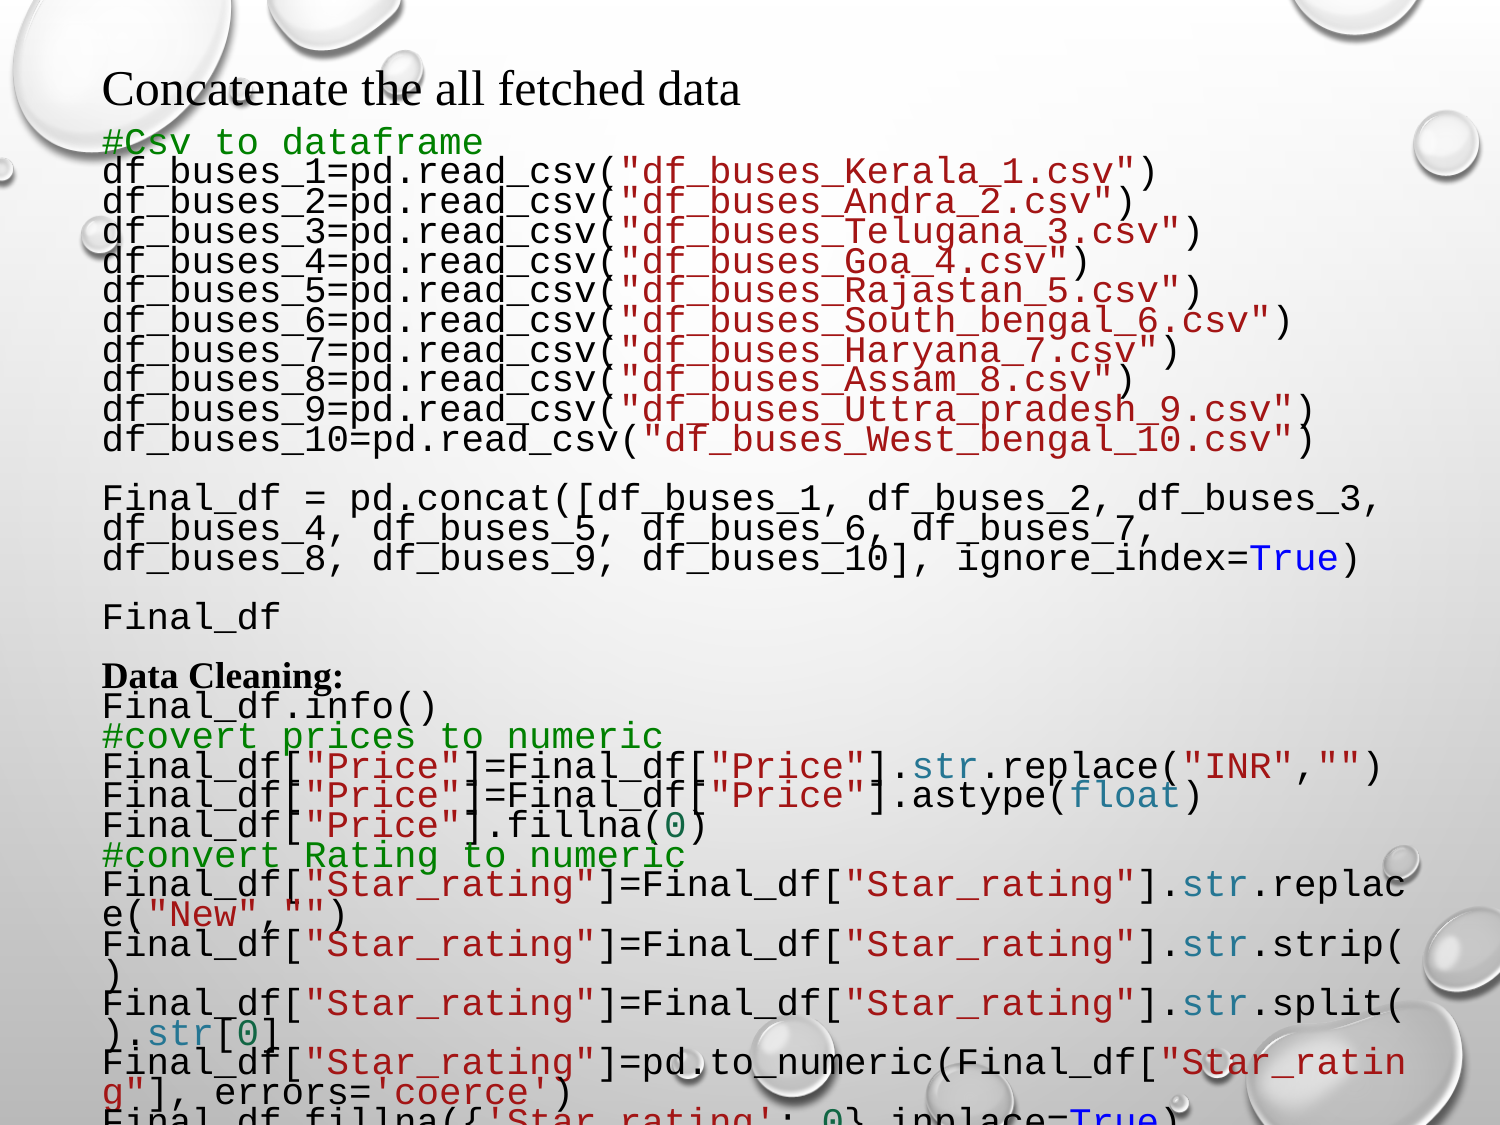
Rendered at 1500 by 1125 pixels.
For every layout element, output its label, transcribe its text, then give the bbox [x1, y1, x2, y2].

picture [0, 0, 1500, 1125]
text_box Concatenate the all fetched data #Csv to dataframe df_buses_1=pd.read_csv("df_buses_Kerala_1.csv") df_buses_2=pd.read_csv("df_buses_Andra_2.csv") df_buses_3=pd.read_csv("df_buses_Telugana_3.csv") df_buses_4=pd.read_csv("df_buses_Goa_4.csv") df_buses_5=pd.read_csv("df_buses_Rajastan_5.csv") df_buses_6=pd.read_csv("df_buses_South_bengal_6.csv") df_buses_7=pd.read_csv("df_buses_Haryana_7.csv") df_buses_8=pd.read_csv("df_buses_Assam_8.csv") df_buses_9=pd.read_csv("df_buses_Uttra_pradesh_9.csv") df_buses_10=pd.read_csv("df_buses_West_bengal_10.csv") Final_df = pd.concat([df_buses_1, df_buses_2, df_buses_3, df_buses_4, df_buses_5, df_buses_6, df_buses_7, df_buses_8, df_buses_9, df_buses_10], ignore_index=True) Final_df Data Cleaning: Final_df.info() #covert prices to numeric Final_df["Price"]=Final_df["Price"].str.replace("INR","") Final_df["Price"]=Final_df["Price"].astype(float) Final_df["Price"].fillna(0) #convert Rating to numeric Final_df["Star_rating"]=Final_df["Star_rating"].str.replace("New","") Final_df["Star_rating"]=Final_df["Star_rating"].str.strip() Final_df["Star_rating"]=Final_df["Star_rating"].str.split().str[0] Final_df["Star_rating"]=pd.to_numeric(Final_df["Star_rating"], errors='coerce') Final_df.fillna({'Star_rating': 0},inplace=True) [86, 43, 1423, 1125]
